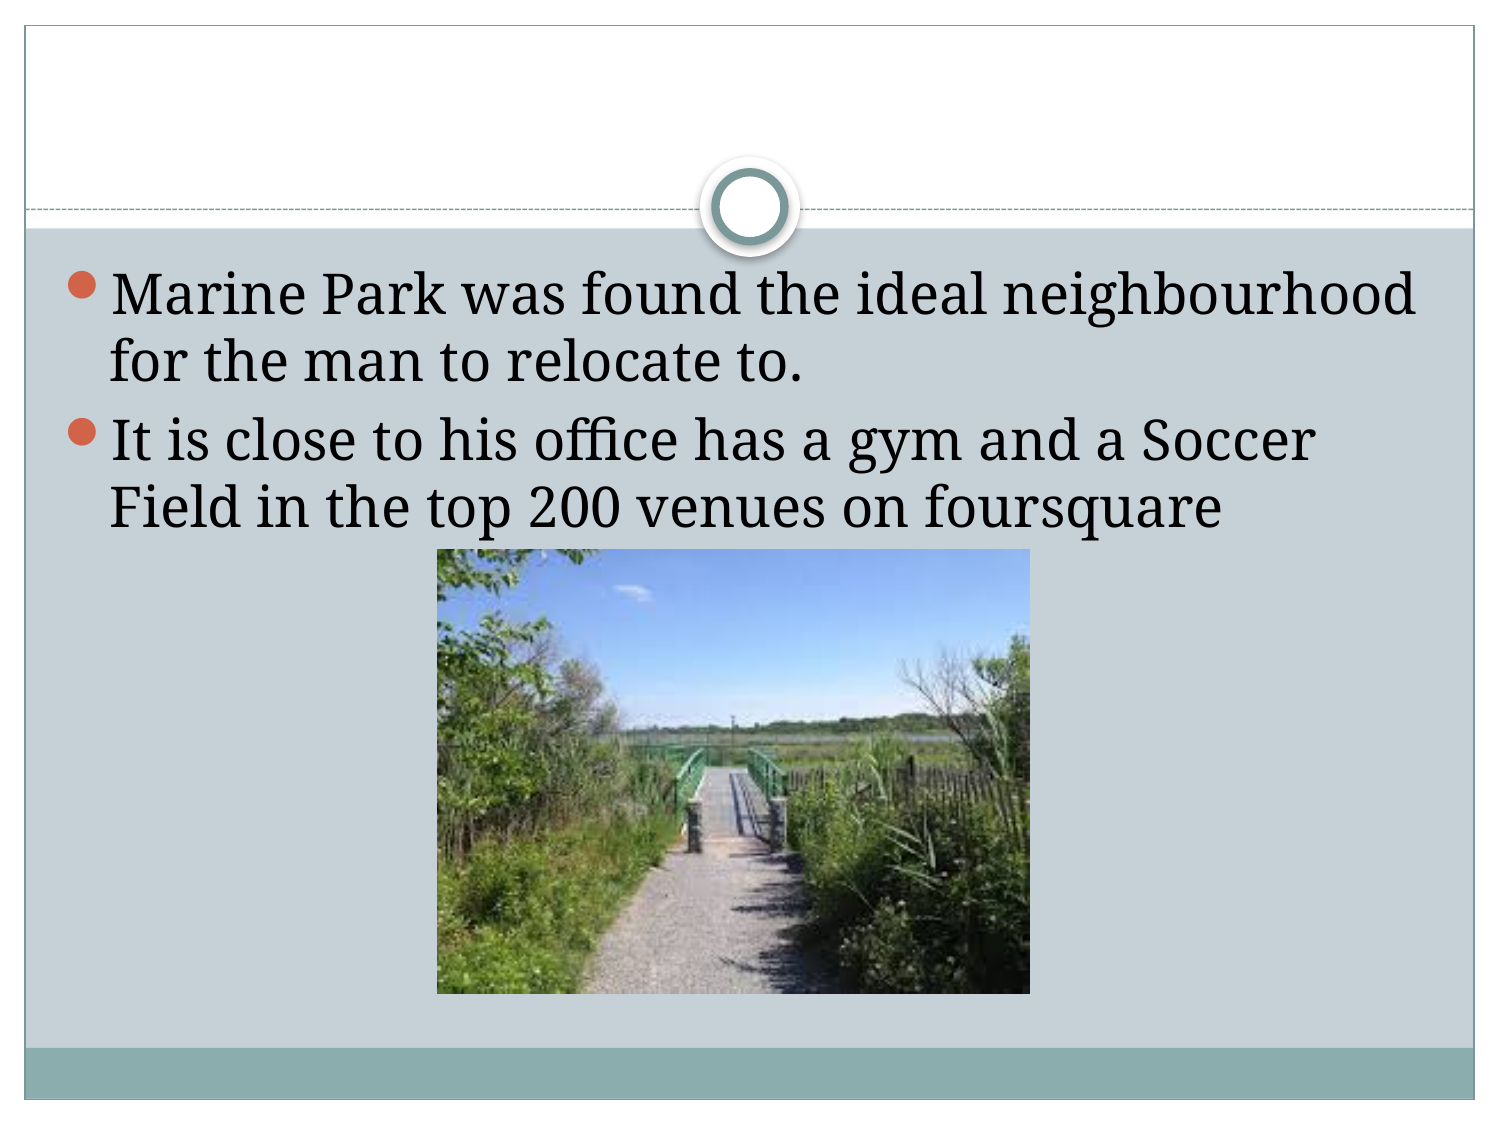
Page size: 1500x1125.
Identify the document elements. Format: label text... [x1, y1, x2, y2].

picture [437, 549, 1030, 994]
list Marine Park was found the ideal neighbourhood for the man to relocate to. It is close to his office has a gym and a Soccer Field in the top 200 venues on foursquare [49, 250, 1445, 1001]
